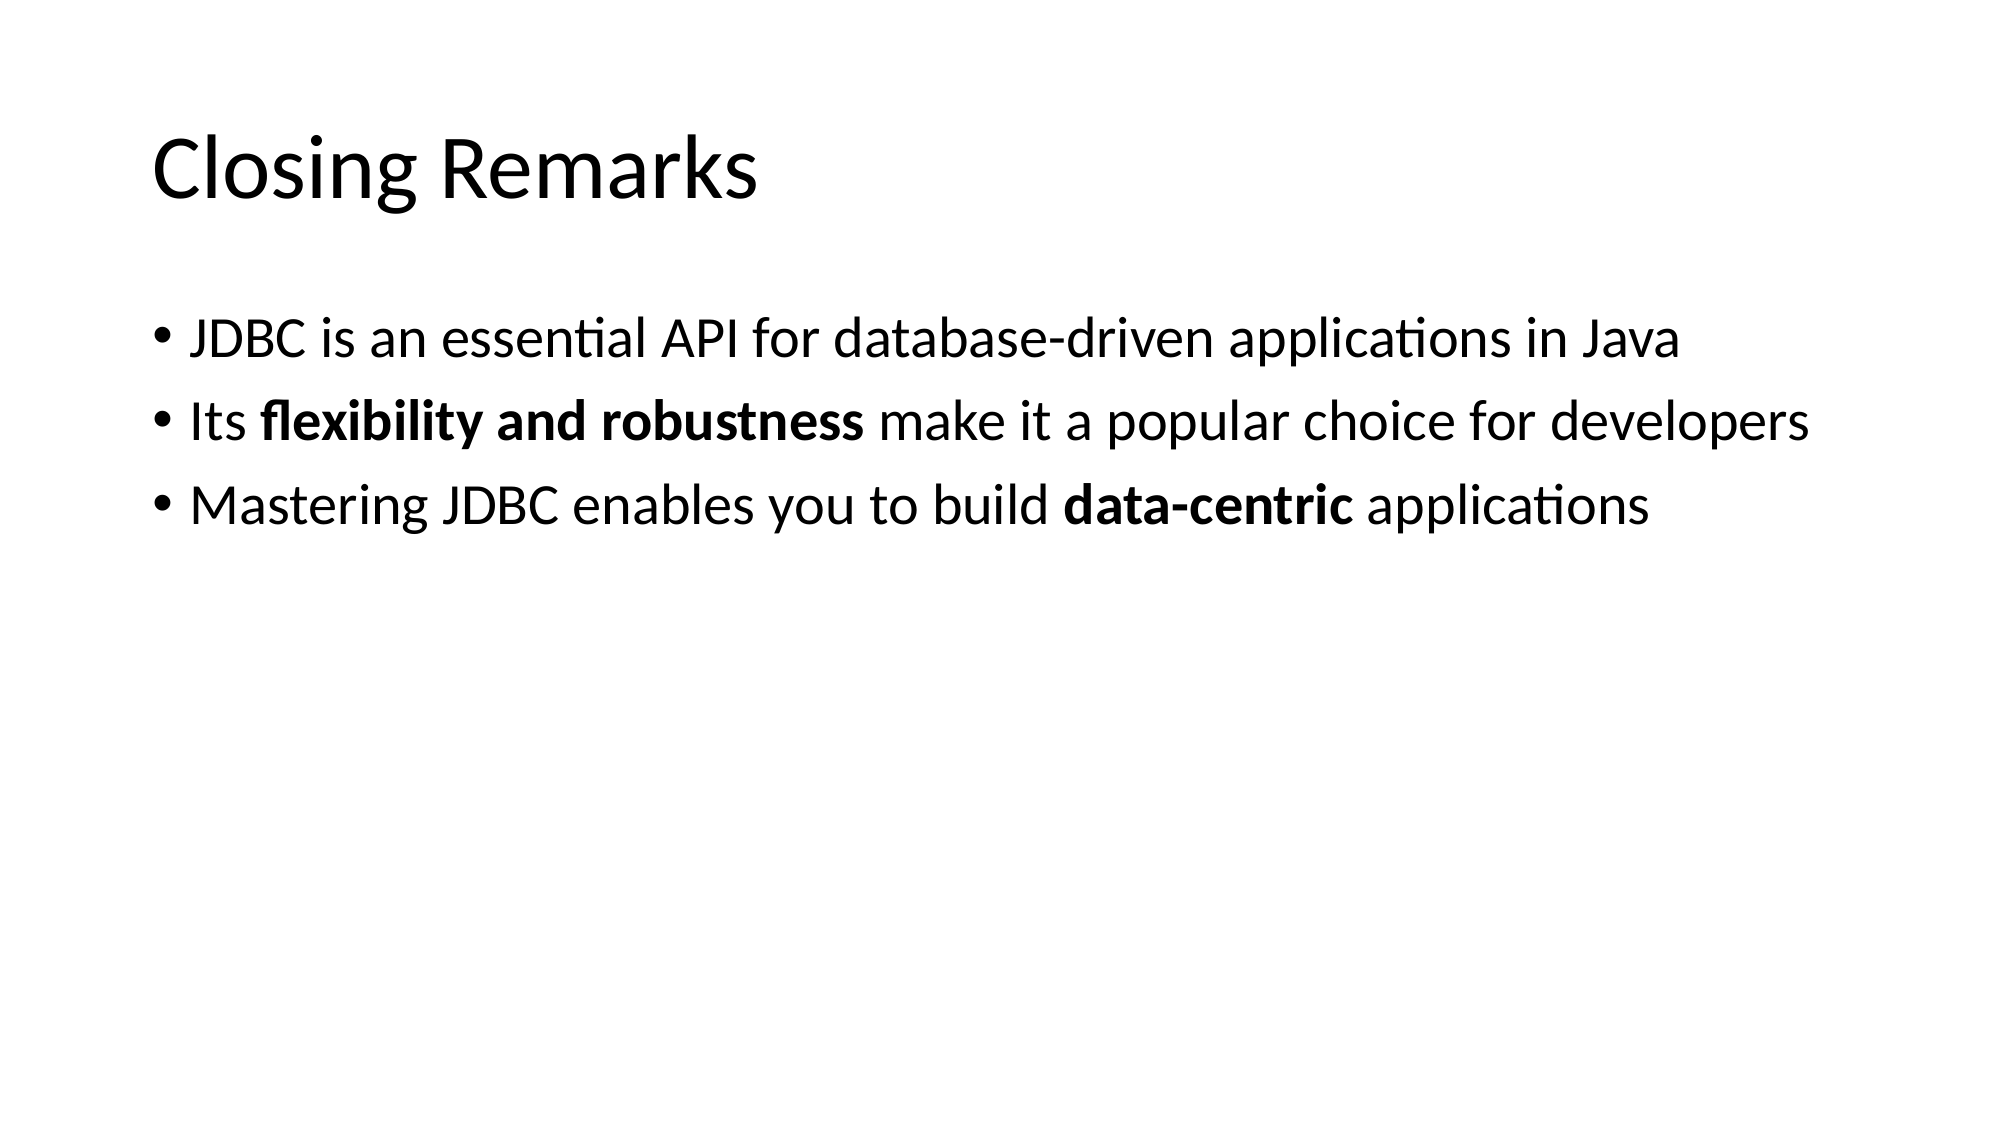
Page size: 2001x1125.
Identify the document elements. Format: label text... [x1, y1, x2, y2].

title Closing Remarks [137, 59, 1863, 278]
list JDBC is an essential API for database-driven applications in Java Its flexibility and robustness make it a popular choice for developers Mastering JDBC enables you to build data-centric applications [137, 299, 1863, 1014]
